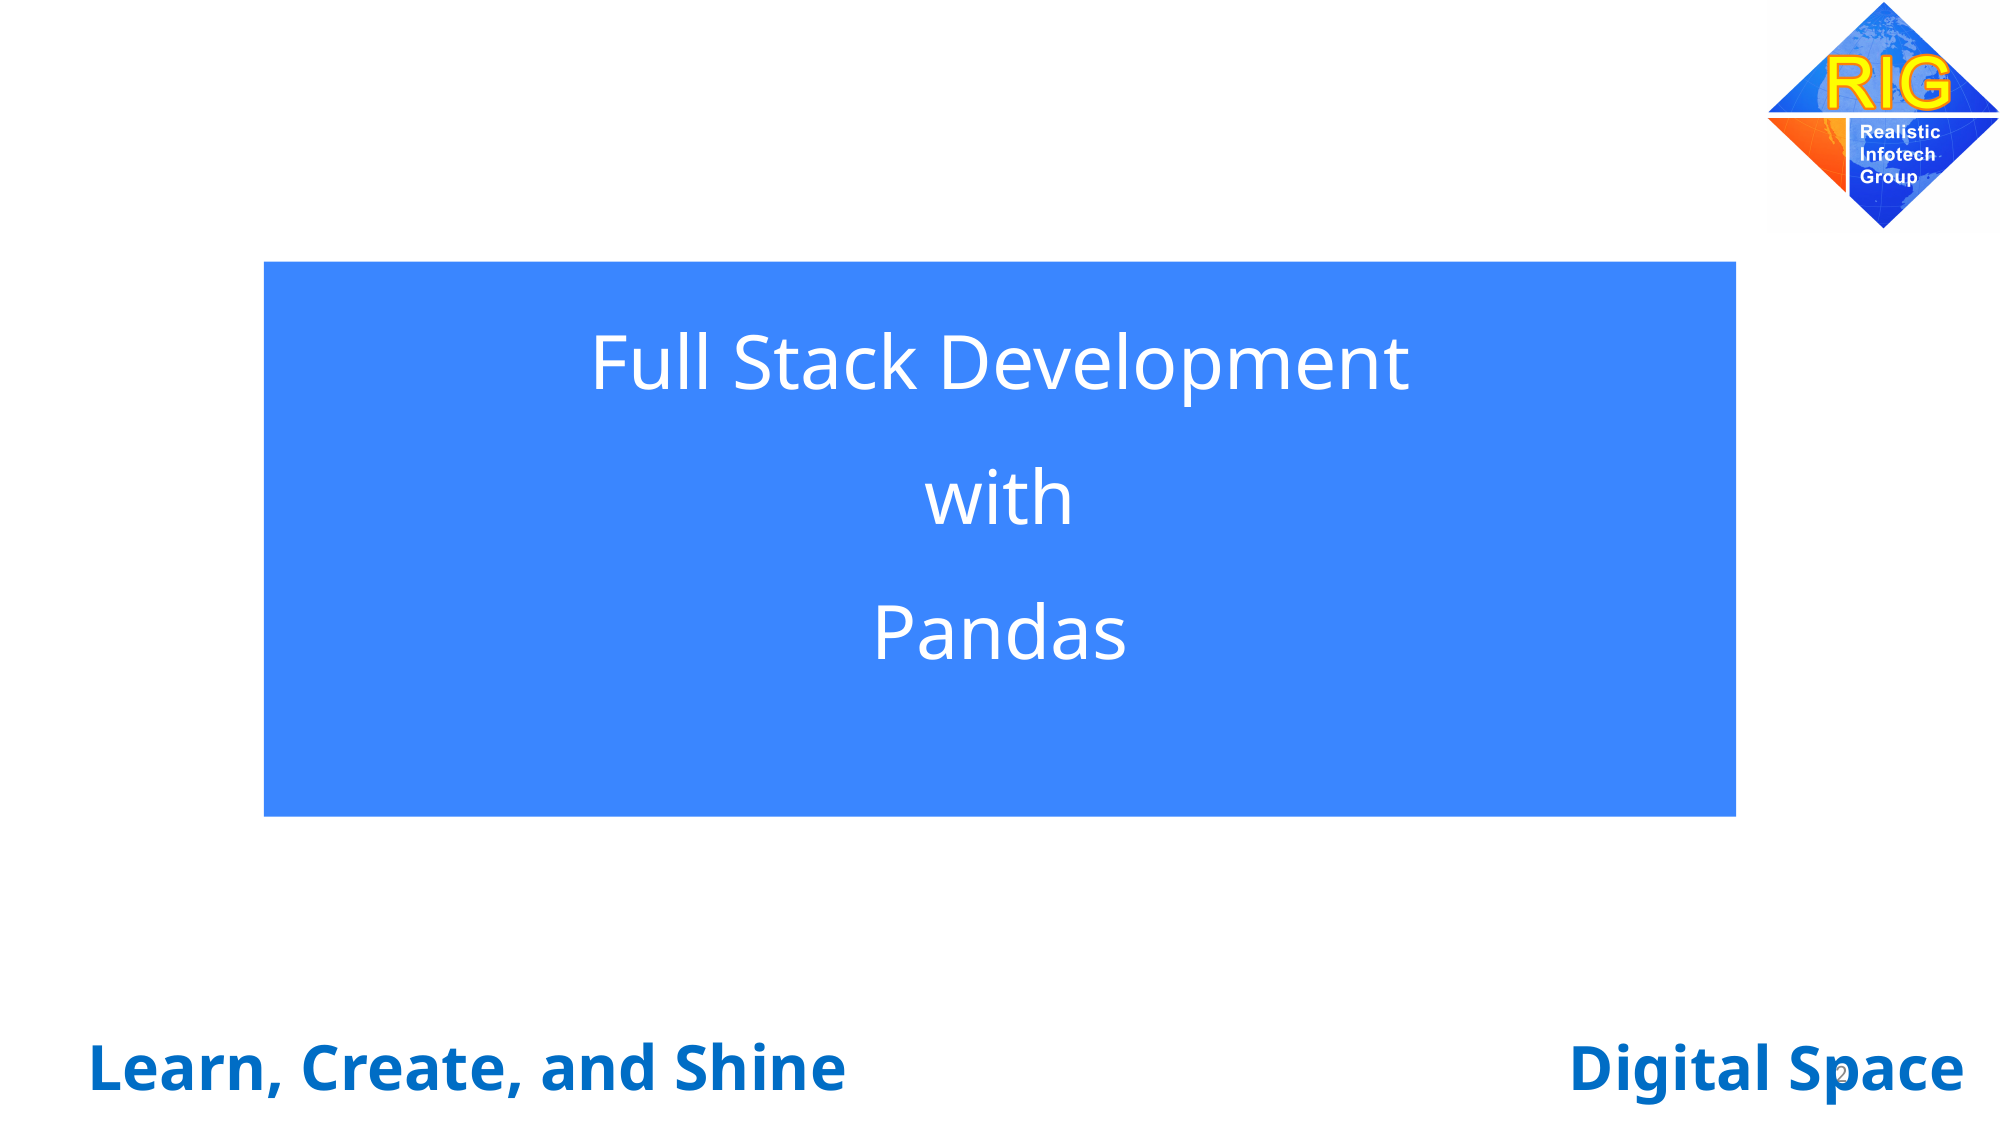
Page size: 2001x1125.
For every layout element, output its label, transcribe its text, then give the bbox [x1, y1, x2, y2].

slide_number 2 [1412, 1042, 1863, 1103]
picture [1767, 0, 2000, 233]
text_box Full Stack Development with Pandas [263, 261, 1737, 817]
text_box Digital Space [1540, 1013, 1995, 1112]
text_box Learn, Create, and Shine [18, 1013, 917, 1112]
